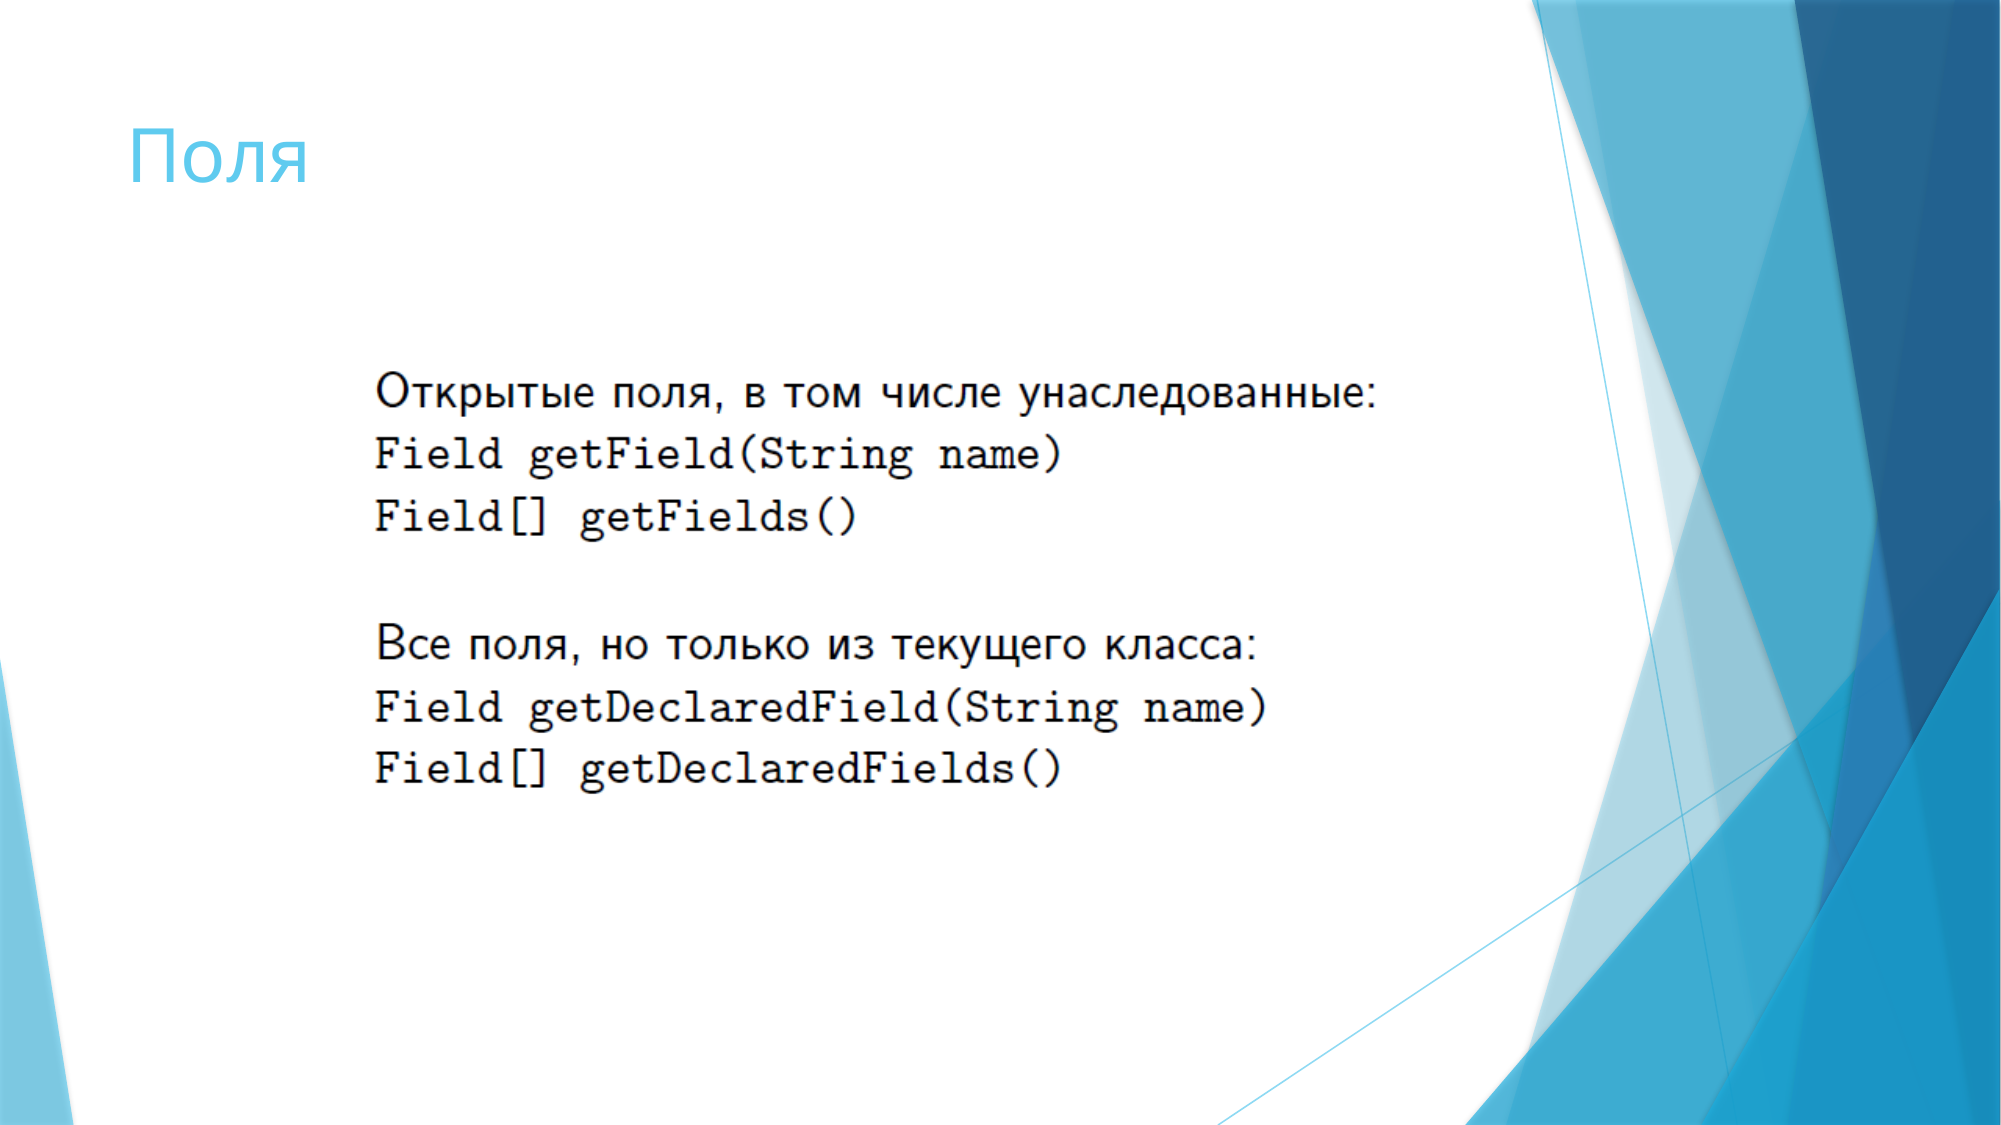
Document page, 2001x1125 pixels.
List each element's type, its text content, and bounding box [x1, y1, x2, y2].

title Поля [111, 99, 1522, 317]
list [365, 344, 1395, 805]
